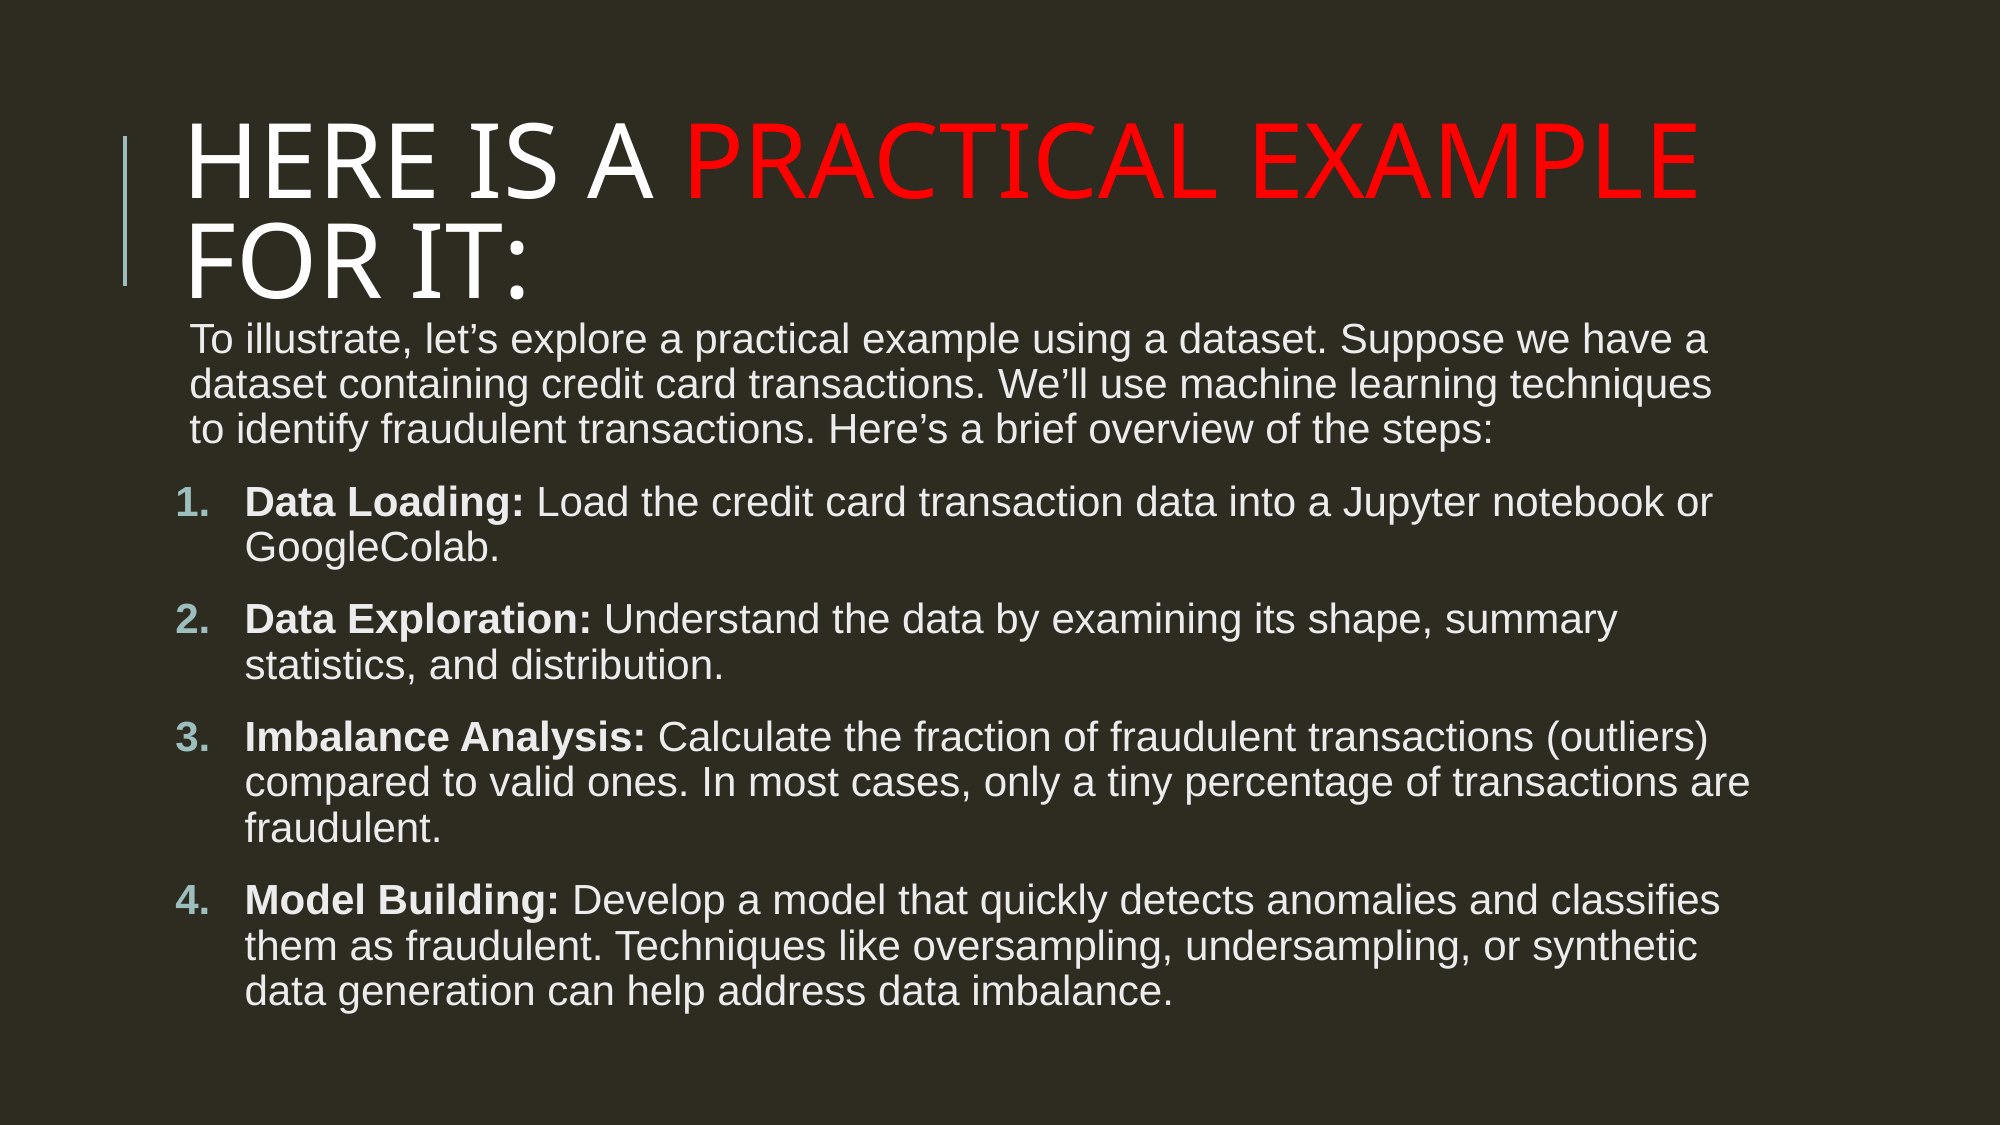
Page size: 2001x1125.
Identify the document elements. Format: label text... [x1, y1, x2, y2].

list To illustrate, let’s explore a practical example using a dataset. Suppose we have a dataset containing credit card transactions. We’ll use machine learning techniques to identify fraudulent transactions. Here’s a brief overview of the steps: Data Loading: Load the credit card transaction data into a Jupyter notebook or GoogleColab. Data Exploration: Understand the data by examining its shape, summary statistics, and distribution. Imbalance Analysis: Calculate the fraction of fraudulent transactions (outliers) compared to valid ones. In most cases, only a tiny percentage of transactions are fraudulent. Model Building: Develop a model that quickly detects anomalies and classifies them as fraudulent. Techniques like oversampling, undersampling, or synthetic data generation can help address data imbalance. [168, 309, 1763, 1035]
title HERE IS A PRACTICAL EXAMPLE FOR IT: [168, 96, 1763, 309]
